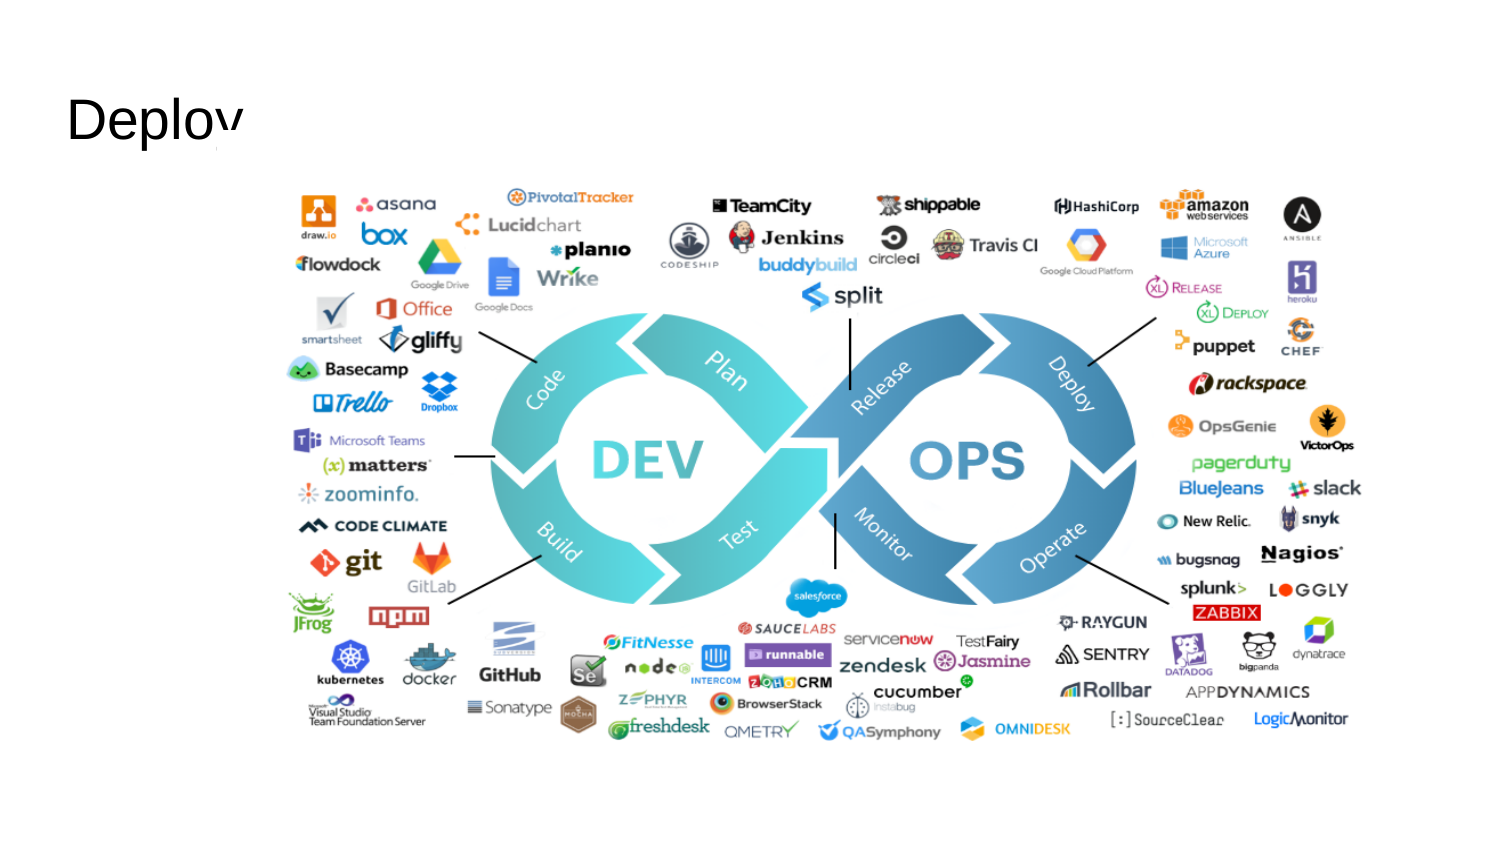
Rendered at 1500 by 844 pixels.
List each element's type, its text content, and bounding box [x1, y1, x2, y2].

title Deploy [51, 72, 1449, 167]
picture [217, 130, 1432, 804]
